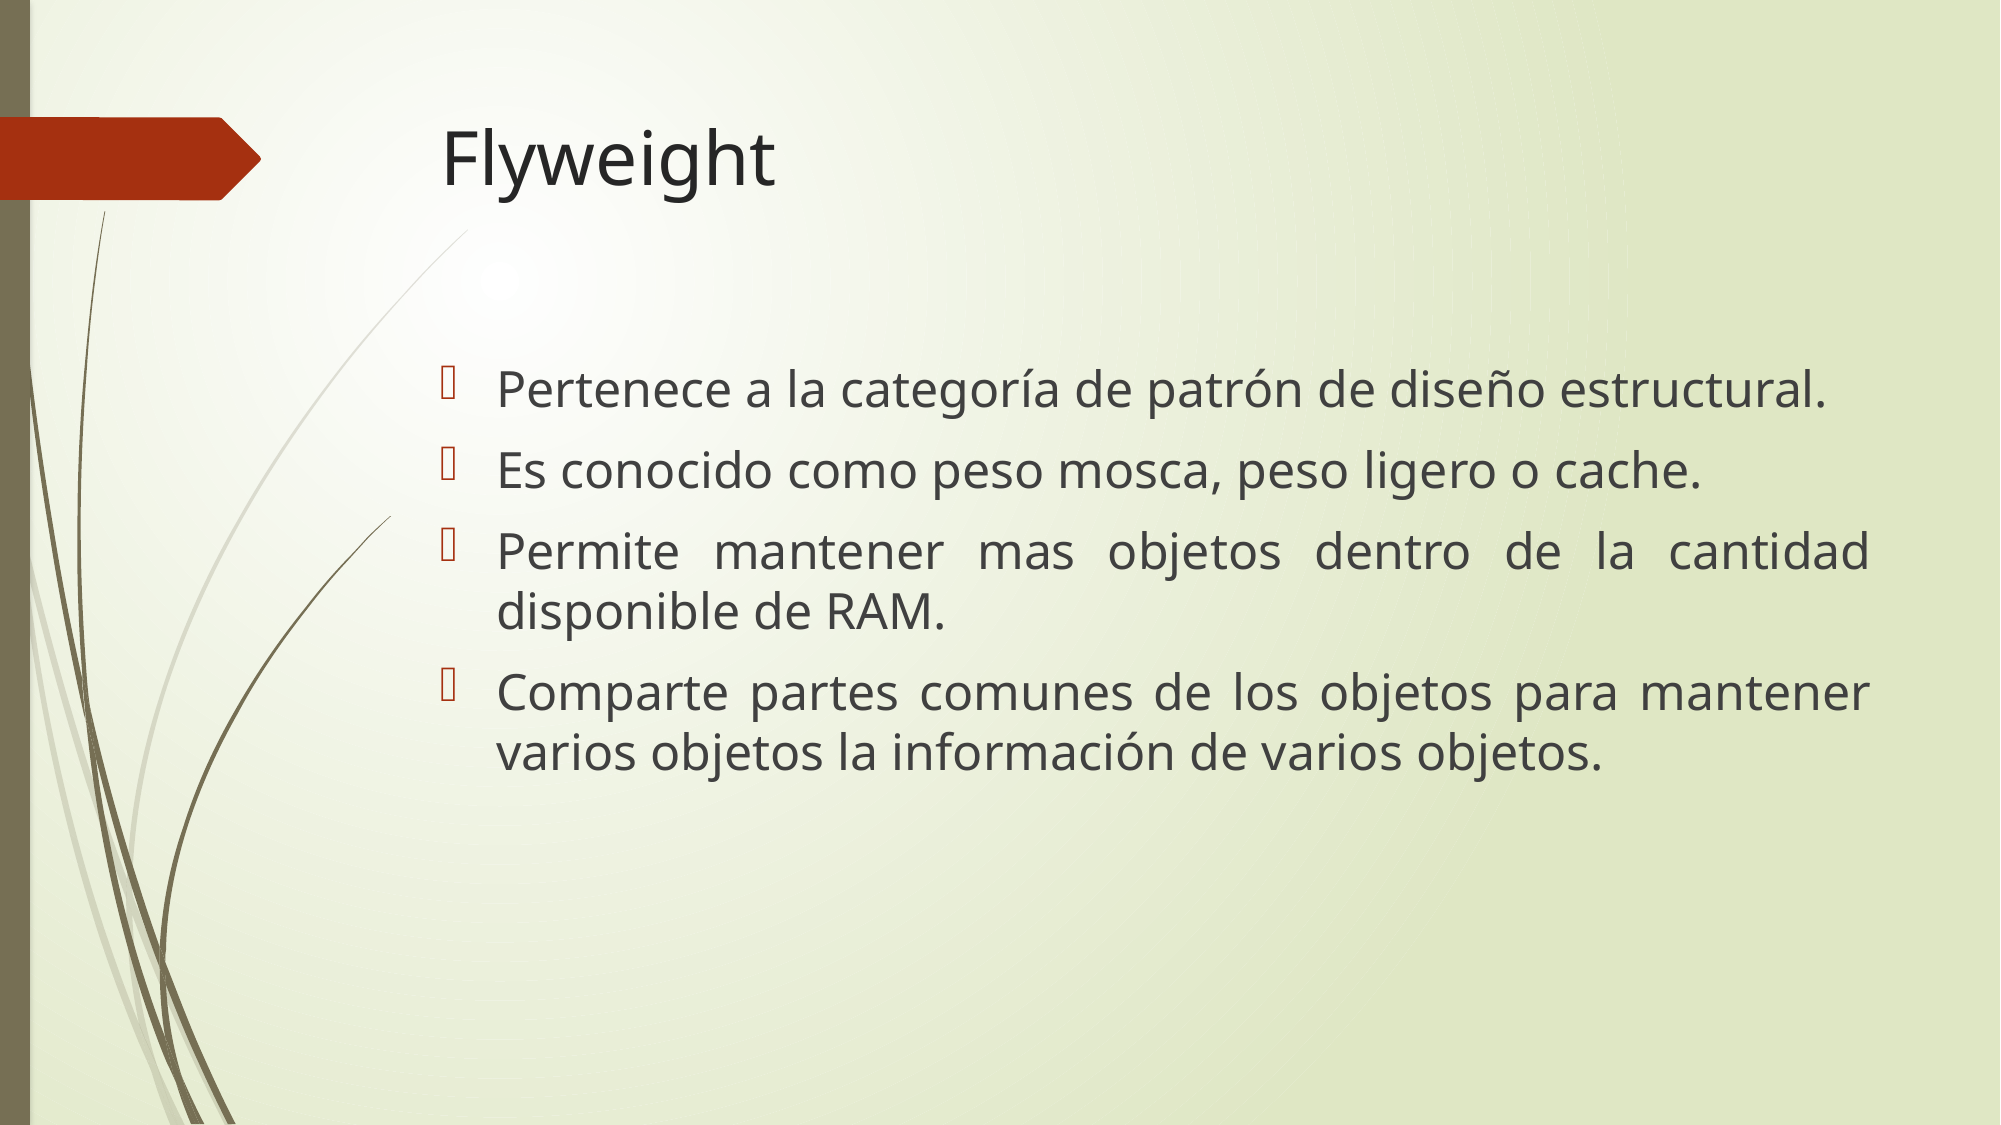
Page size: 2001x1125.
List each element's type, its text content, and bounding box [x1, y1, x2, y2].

list Pertenece a la categoría de patrón de diseño estructural. Es conocido como peso mosca, peso ligero o cache. Permite mantener mas objetos dentro de la cantidad disponible de RAM. Comparte partes comunes de los objetos para mantener varios objetos la información de varios objetos. [424, 350, 1888, 970]
title Flyweight [425, 102, 1888, 313]
